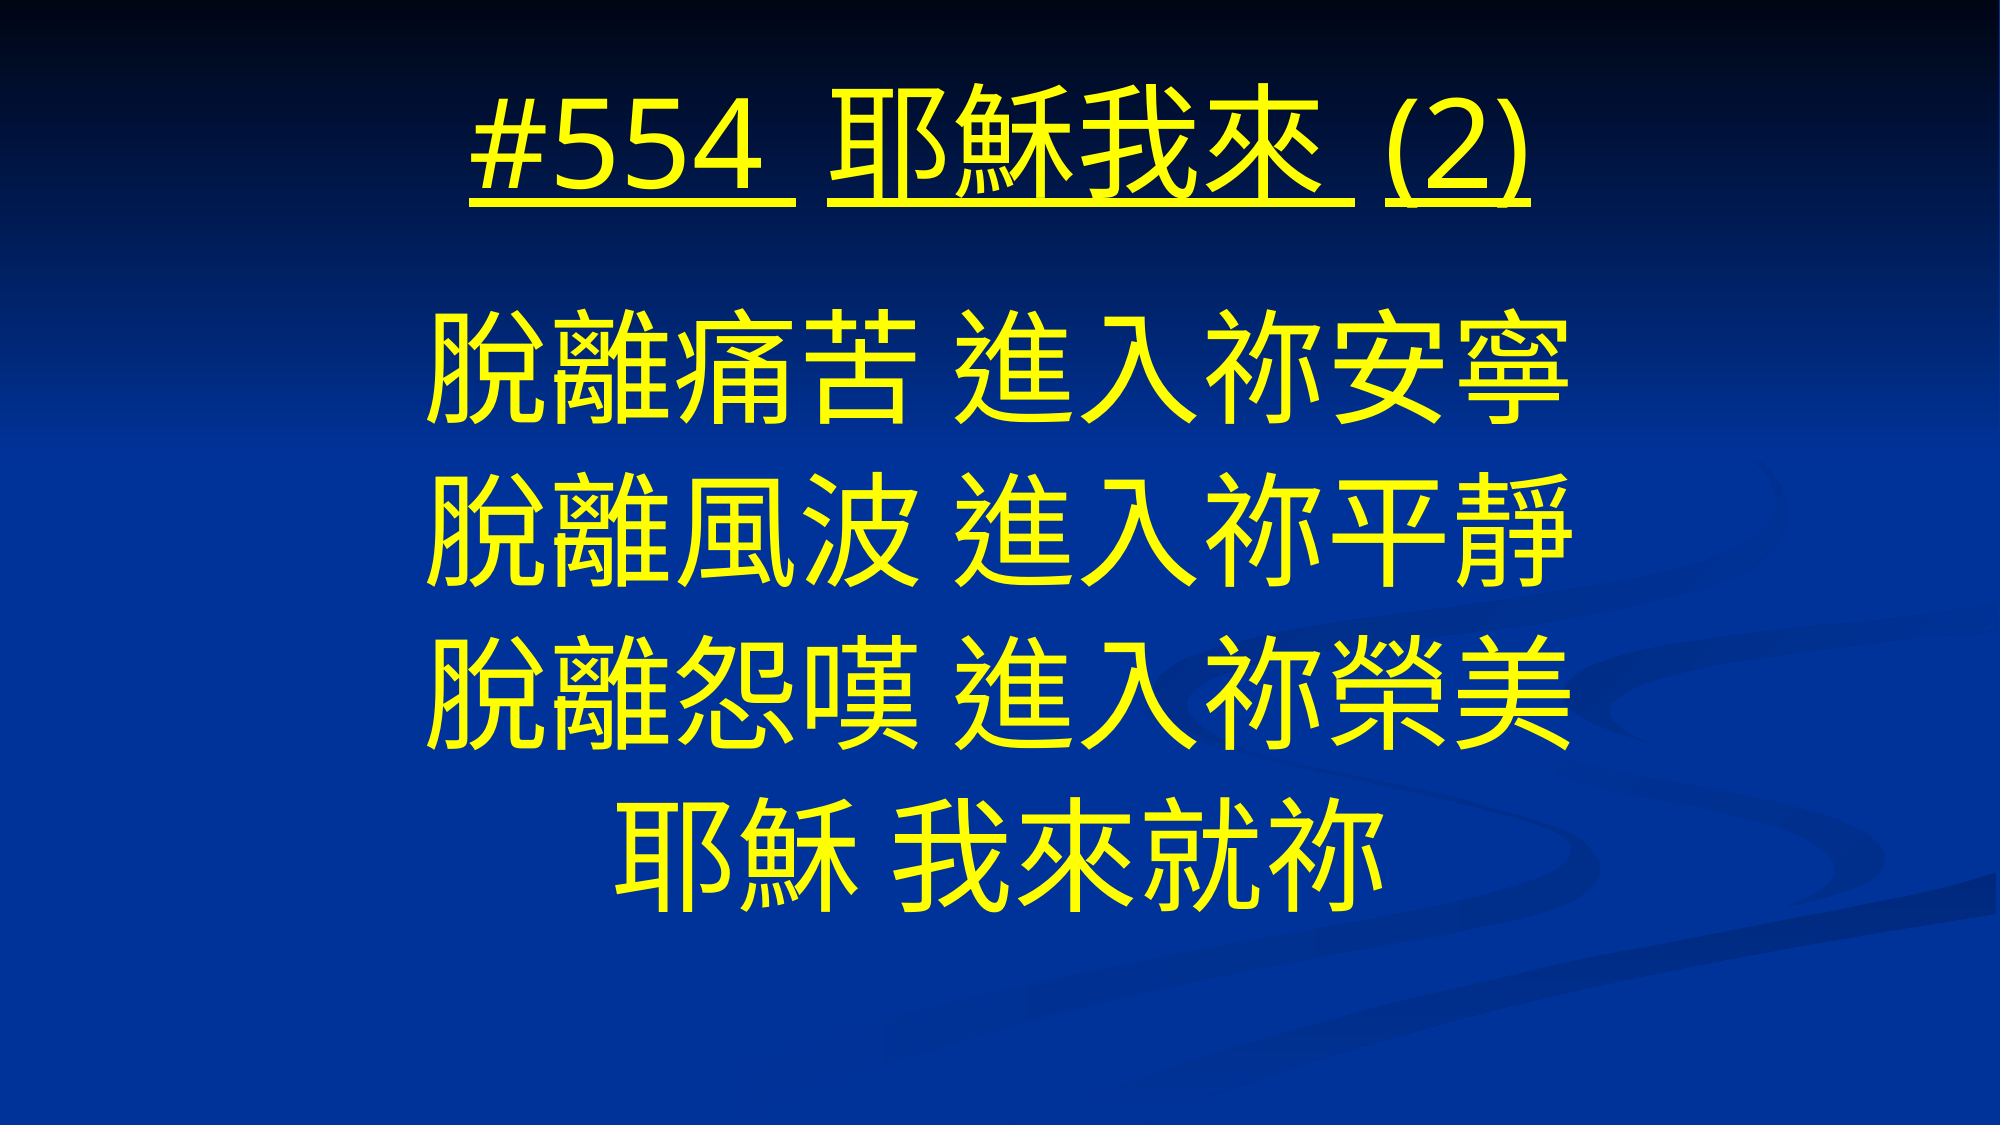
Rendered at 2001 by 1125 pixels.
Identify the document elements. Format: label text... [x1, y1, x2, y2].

list 脫離痛苦 進入祢安寧 脫離風波 進入祢平靜 脫離怨嘆 進入祢榮美 耶穌 我來就祢 [54, 282, 1945, 1025]
title #554 耶穌我來 (2) [99, 45, 1900, 233]
